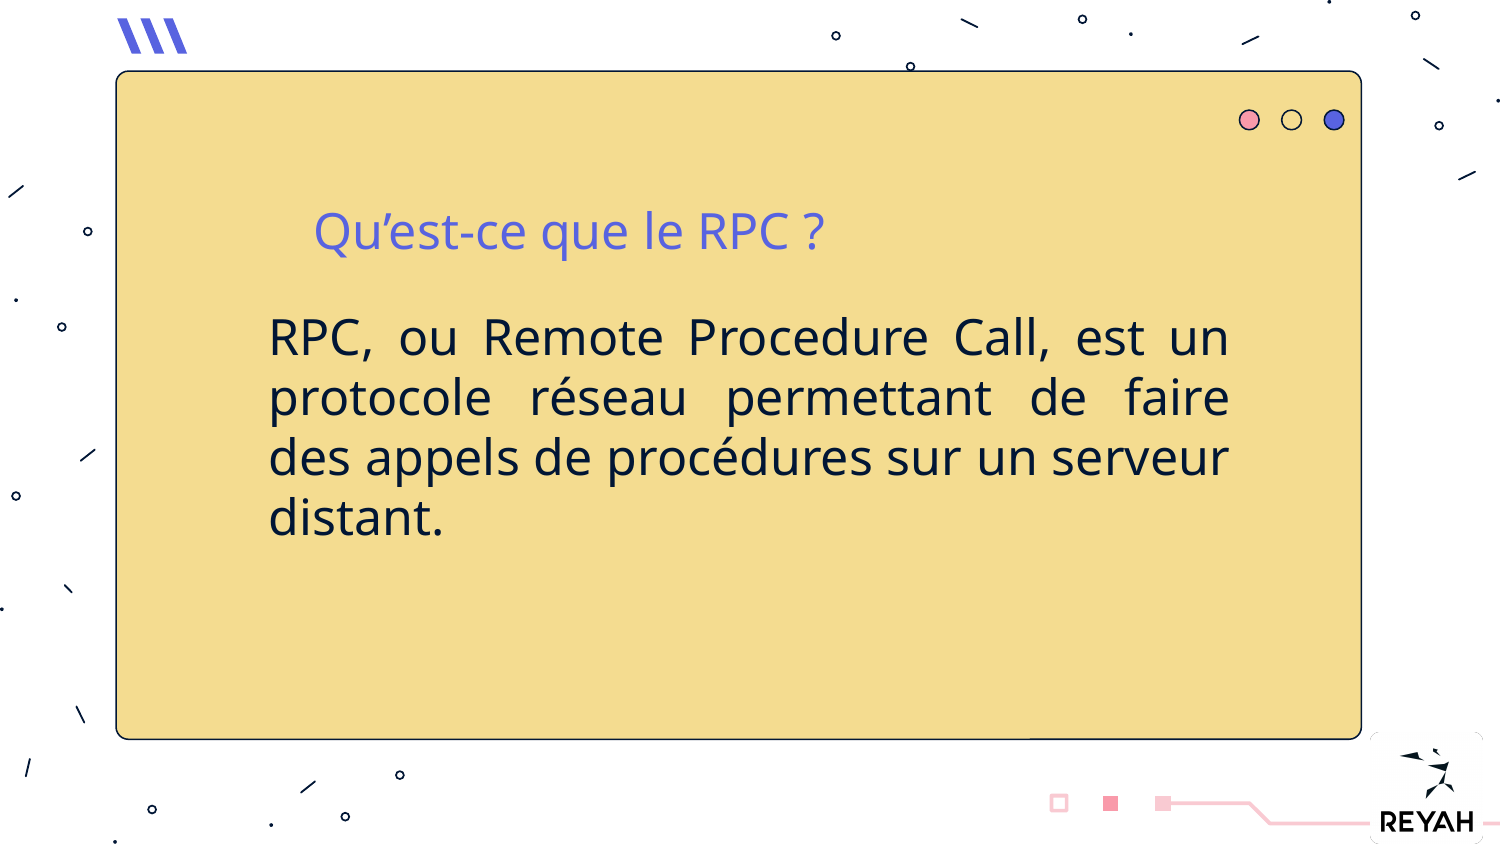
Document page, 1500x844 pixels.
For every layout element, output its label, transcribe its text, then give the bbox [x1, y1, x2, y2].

text_box [116, 71, 1362, 740]
picture [1370, 732, 1483, 844]
title Qu’est-ce que le RPC ? [87, 191, 1051, 268]
title RPC, ou Remote Procedure Call, est un protocole réseau permettant de faire des appels de procédures sur un serveur distant. [268, 285, 1232, 566]
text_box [1239, 109, 1345, 131]
